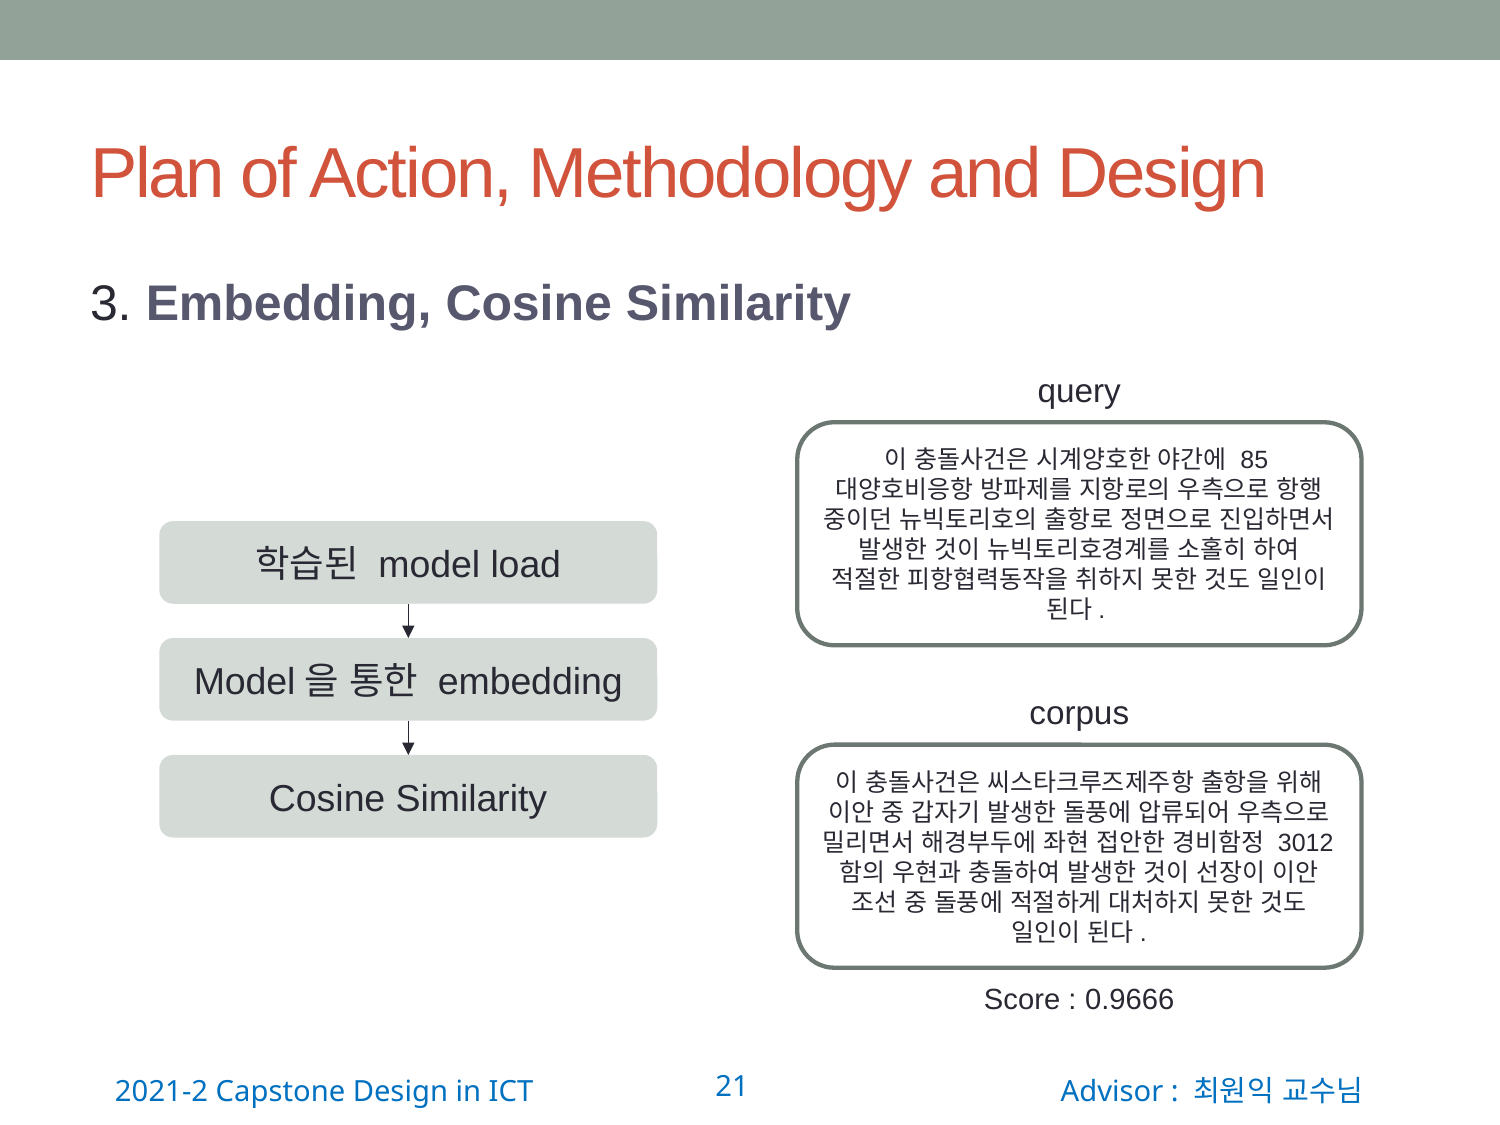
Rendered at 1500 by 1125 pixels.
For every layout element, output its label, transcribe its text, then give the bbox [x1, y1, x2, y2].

text_box Model을 통한 embedding [157, 635, 660, 723]
text_box corpus [908, 684, 1251, 739]
list 3. Embedding, Cosine Similarity [75, 262, 1459, 398]
text_box query [908, 361, 1251, 417]
text_box Score : 0.9666 [908, 972, 1251, 1023]
title Plan of Action, Methodology and Design [75, 87, 1425, 250]
text_box 이 충돌사건은 시계양호한 야간에 85대양호비응항 방파제를 지항로의 우측으로 항행 중이던 뉴빅토리호의 출항로 정면으로 진입하면서 발생한 것이 뉴빅토리호경계를 소홀히 하여 적절한 피항협력동작을 취하지 못한 것도 일인이 된다. [795, 420, 1364, 648]
text_box Cosine Similarity [157, 752, 660, 840]
text_box 이 충돌사건은 씨스타크루즈제주항 출항을 위해 이안 중 갑자기 발생한 돌풍에 압류되어 우측으로 밀리면서 해경부두에 좌현 접안한 경비함정 3012함의 우현과 충돌하여 발생한 것이 선장이 이안 조선 중 돌풍에 적절하게 대처하지 못한 것도 일인이 된다. [795, 742, 1364, 970]
text_box 학습된 model load [157, 518, 660, 606]
